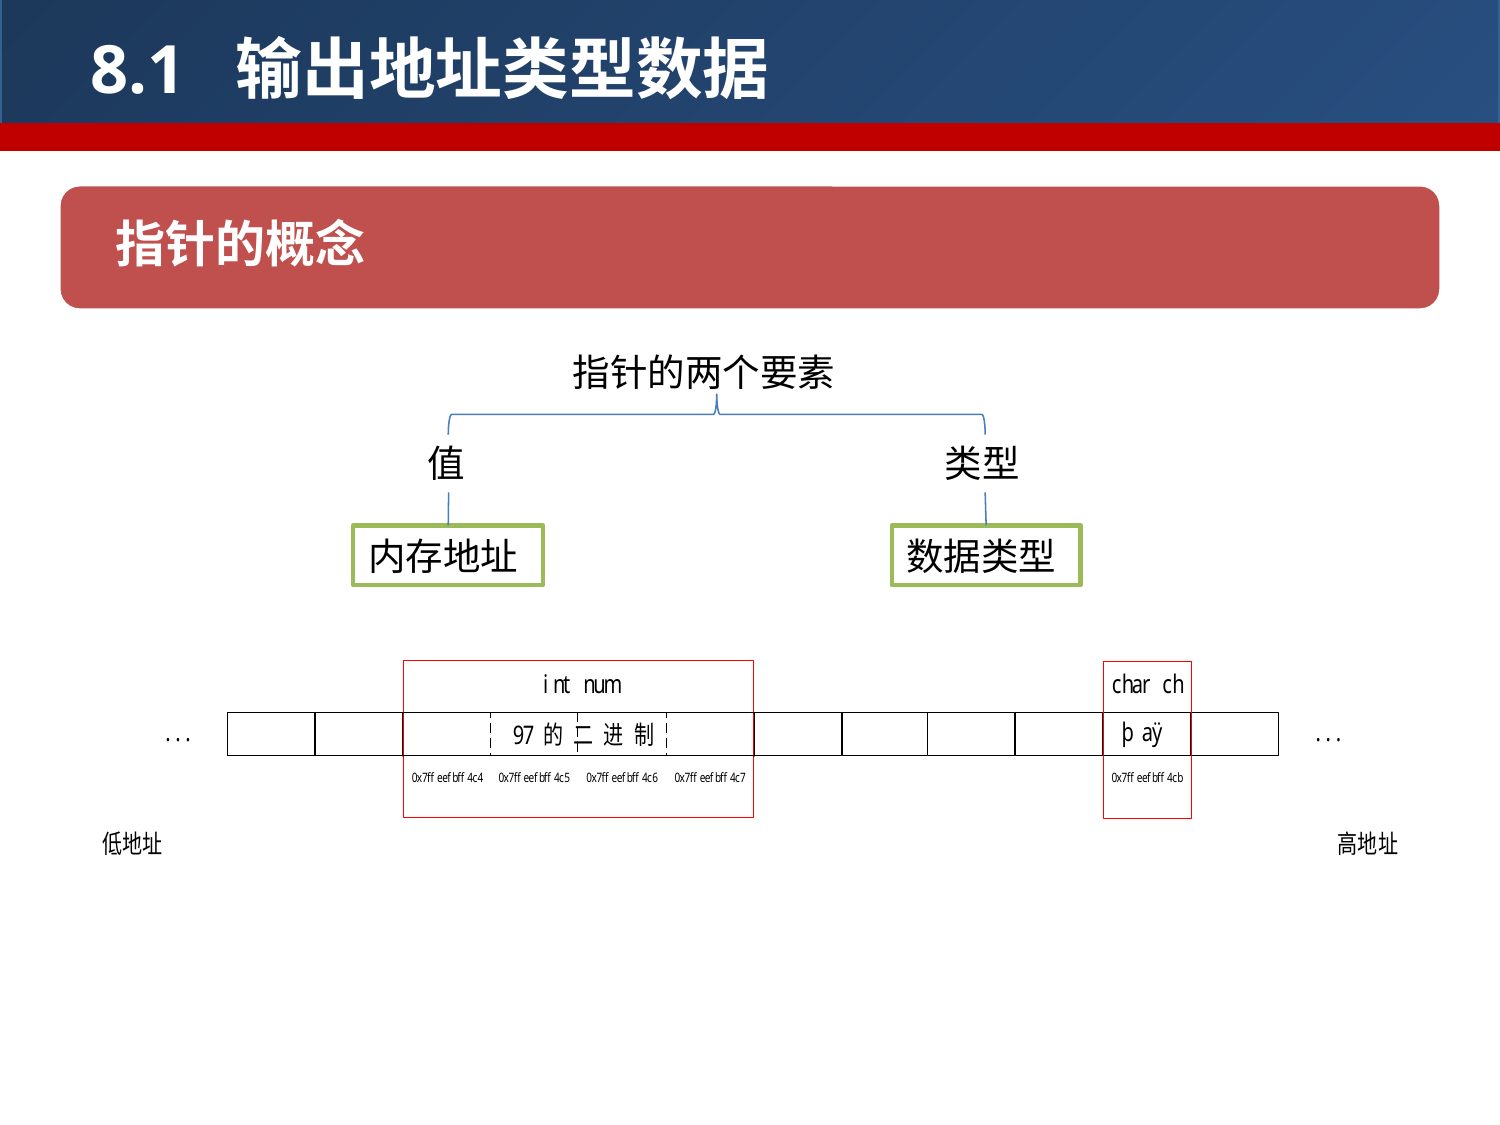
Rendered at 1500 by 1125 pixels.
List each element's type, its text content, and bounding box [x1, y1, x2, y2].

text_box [88, 656, 1412, 870]
text_box 指针的两个要素 [558, 341, 858, 402]
text_box 内存地址 [351, 523, 545, 587]
text_box 类型 [930, 432, 1041, 493]
list 指针的概念 [100, 205, 1424, 289]
text_box 数据类型 [890, 523, 1083, 587]
list 8.1 输出地址类型数据 [74, 18, 1459, 109]
text_box 值 [412, 432, 485, 493]
text_box [447, 393, 986, 435]
